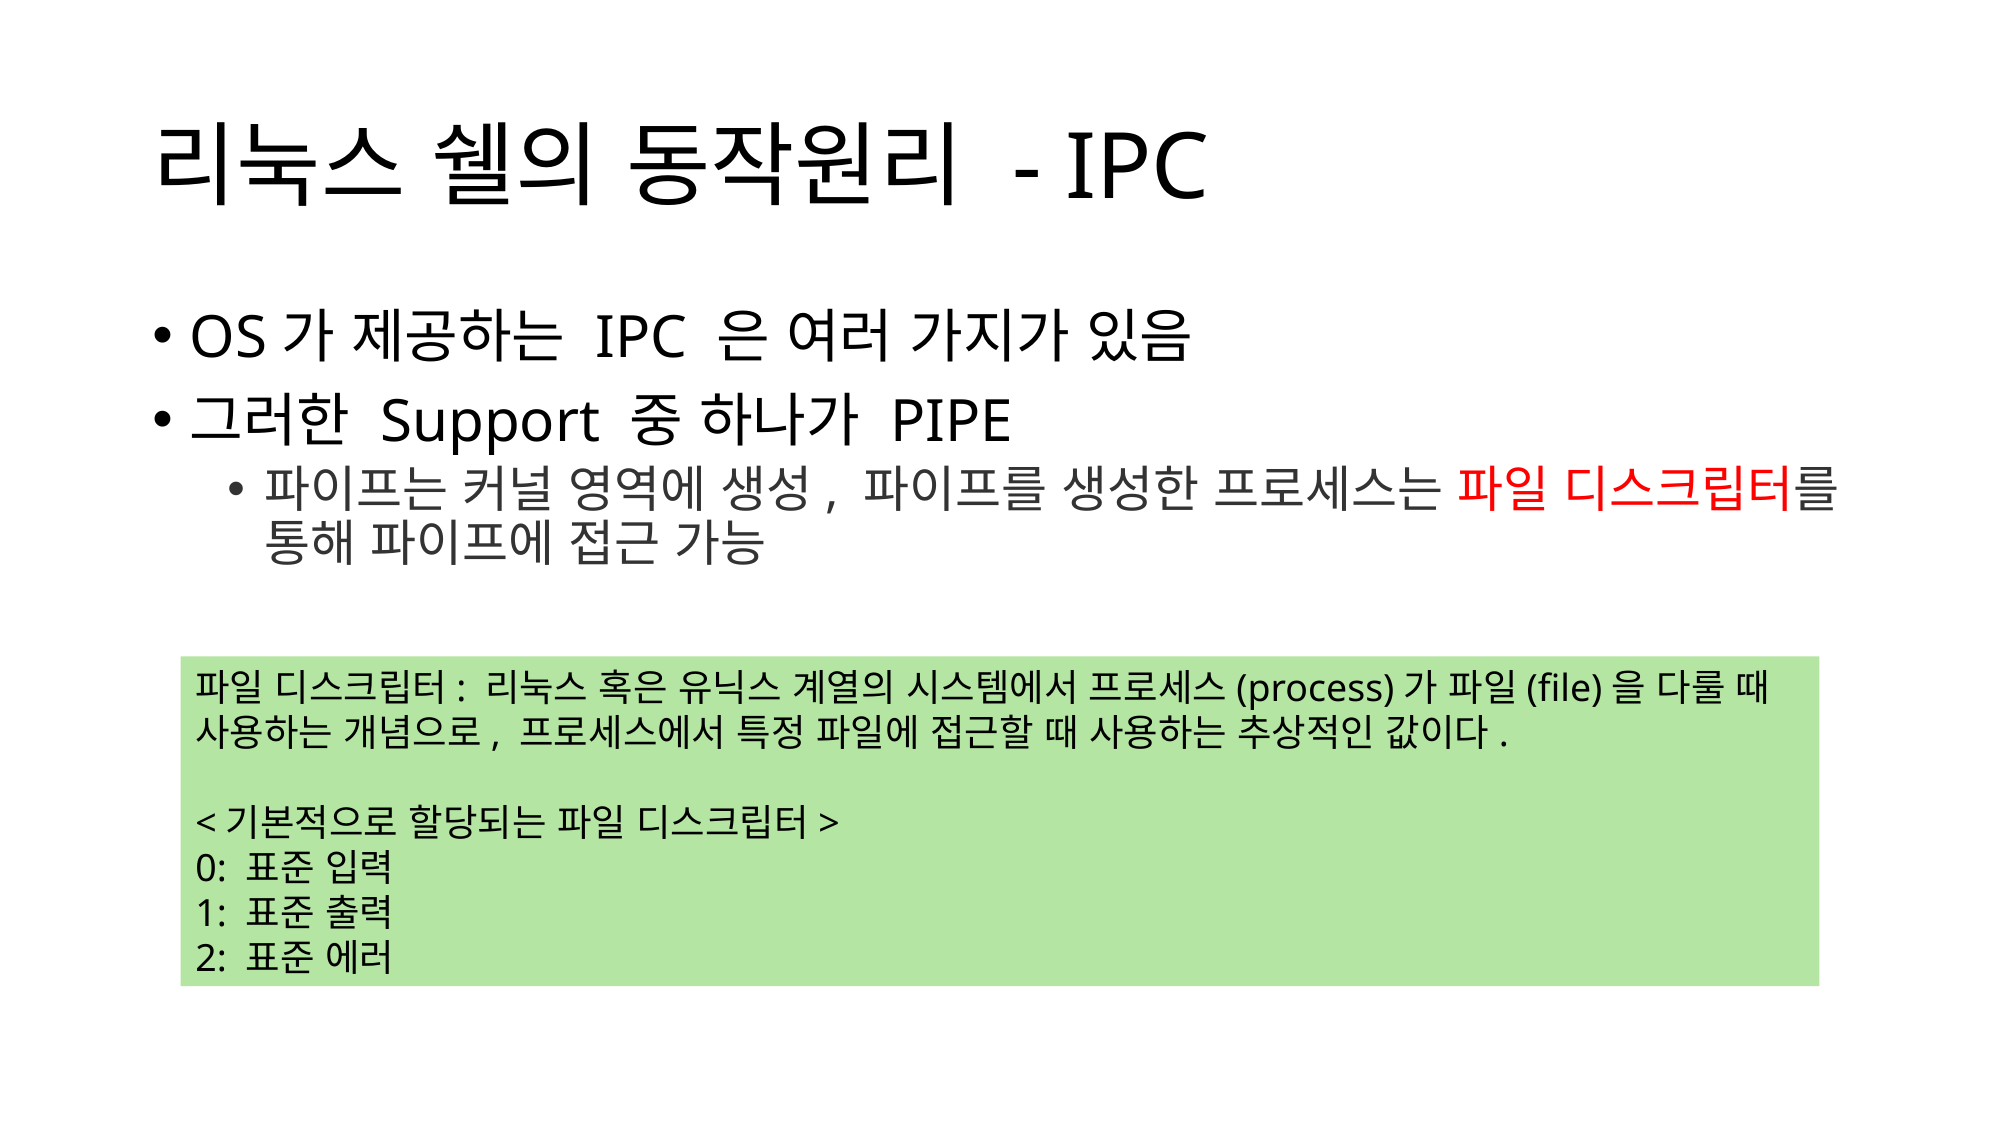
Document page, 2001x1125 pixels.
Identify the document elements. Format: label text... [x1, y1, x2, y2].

title 리눅스 쉘의 동작원리 - IPC [137, 59, 1863, 278]
list OS가 제공하는 IPC 은 여러 가지가 있음 그러한 Support 중 하나가 PIPE 파이프는 커널 영역에 생성, 파이프를 생성한 프로세스는 파일 디스크립터를 통해 파이프에 접근 가능 [137, 299, 1863, 1014]
text_box 파일 디스크립터: 리눅스 혹은 유닉스 계열의 시스템에서 프로세스(process)가 파일(file)을 다룰 때 사용하는 개념으로, 프로세스에서 특정 파일에 접근할 때 사용하는 추상적인 값이다. <기본적으로 할당되는 파일 디스크립터> 0: 표준 입력 1: 표준 출력 2: 표준 에러 [180, 656, 1820, 987]
